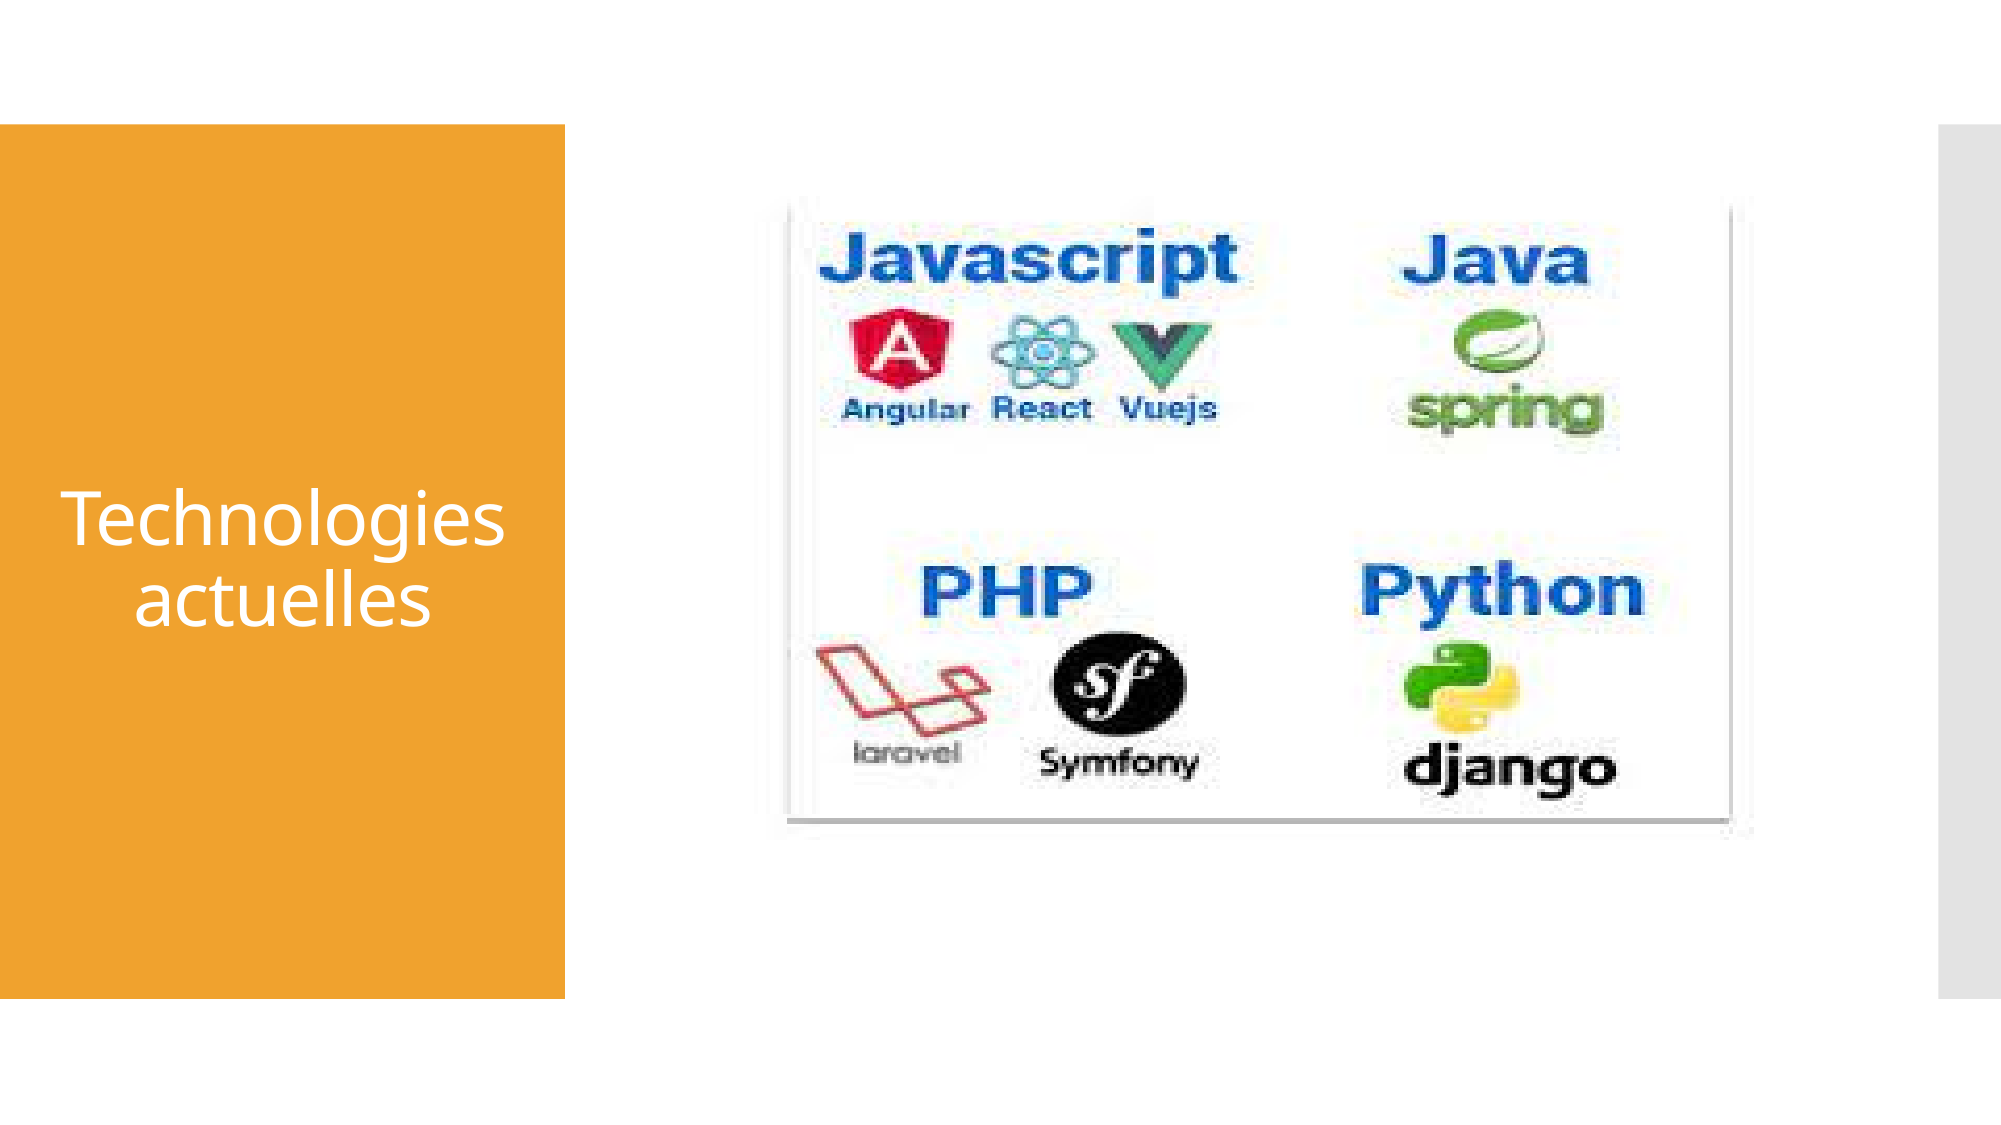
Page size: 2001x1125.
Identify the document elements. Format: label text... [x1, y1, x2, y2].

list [754, 171, 1754, 847]
title Technologies actuelles [41, 184, 525, 940]
